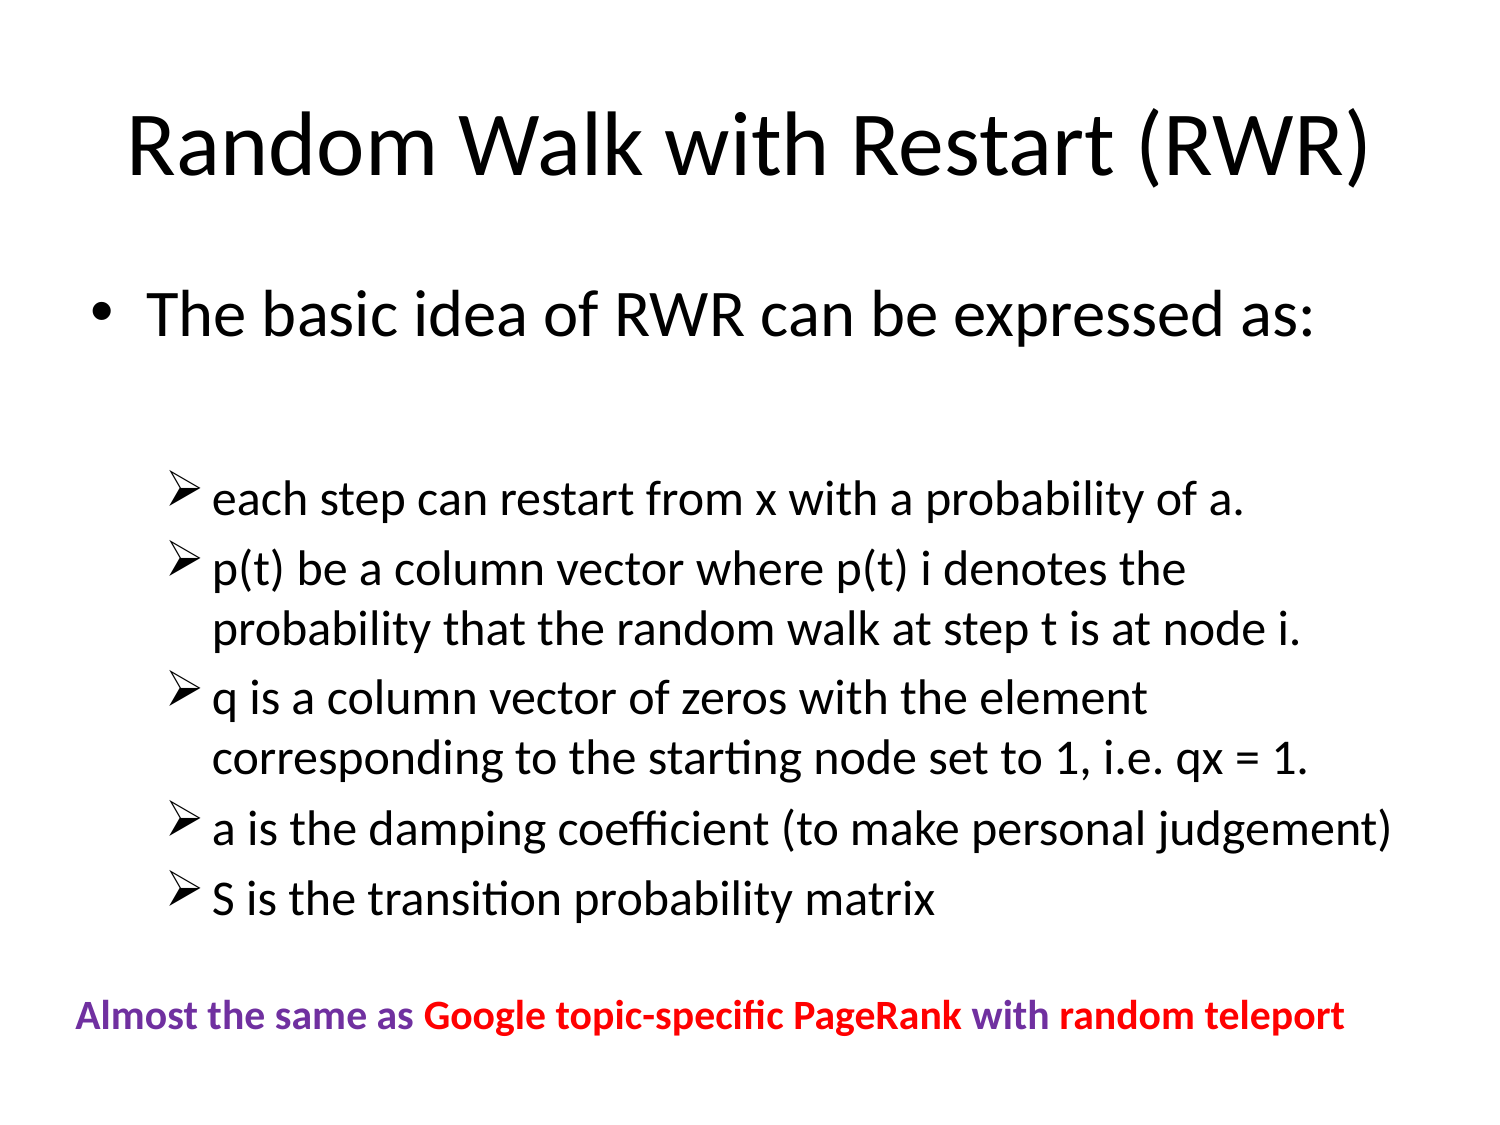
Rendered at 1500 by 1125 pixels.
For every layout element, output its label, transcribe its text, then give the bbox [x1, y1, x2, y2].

title Random Walk with Restart (RWR) [75, 45, 1425, 233]
text_box Almost the same as Google topic-specific PageRank with random teleport [60, 980, 1438, 1046]
